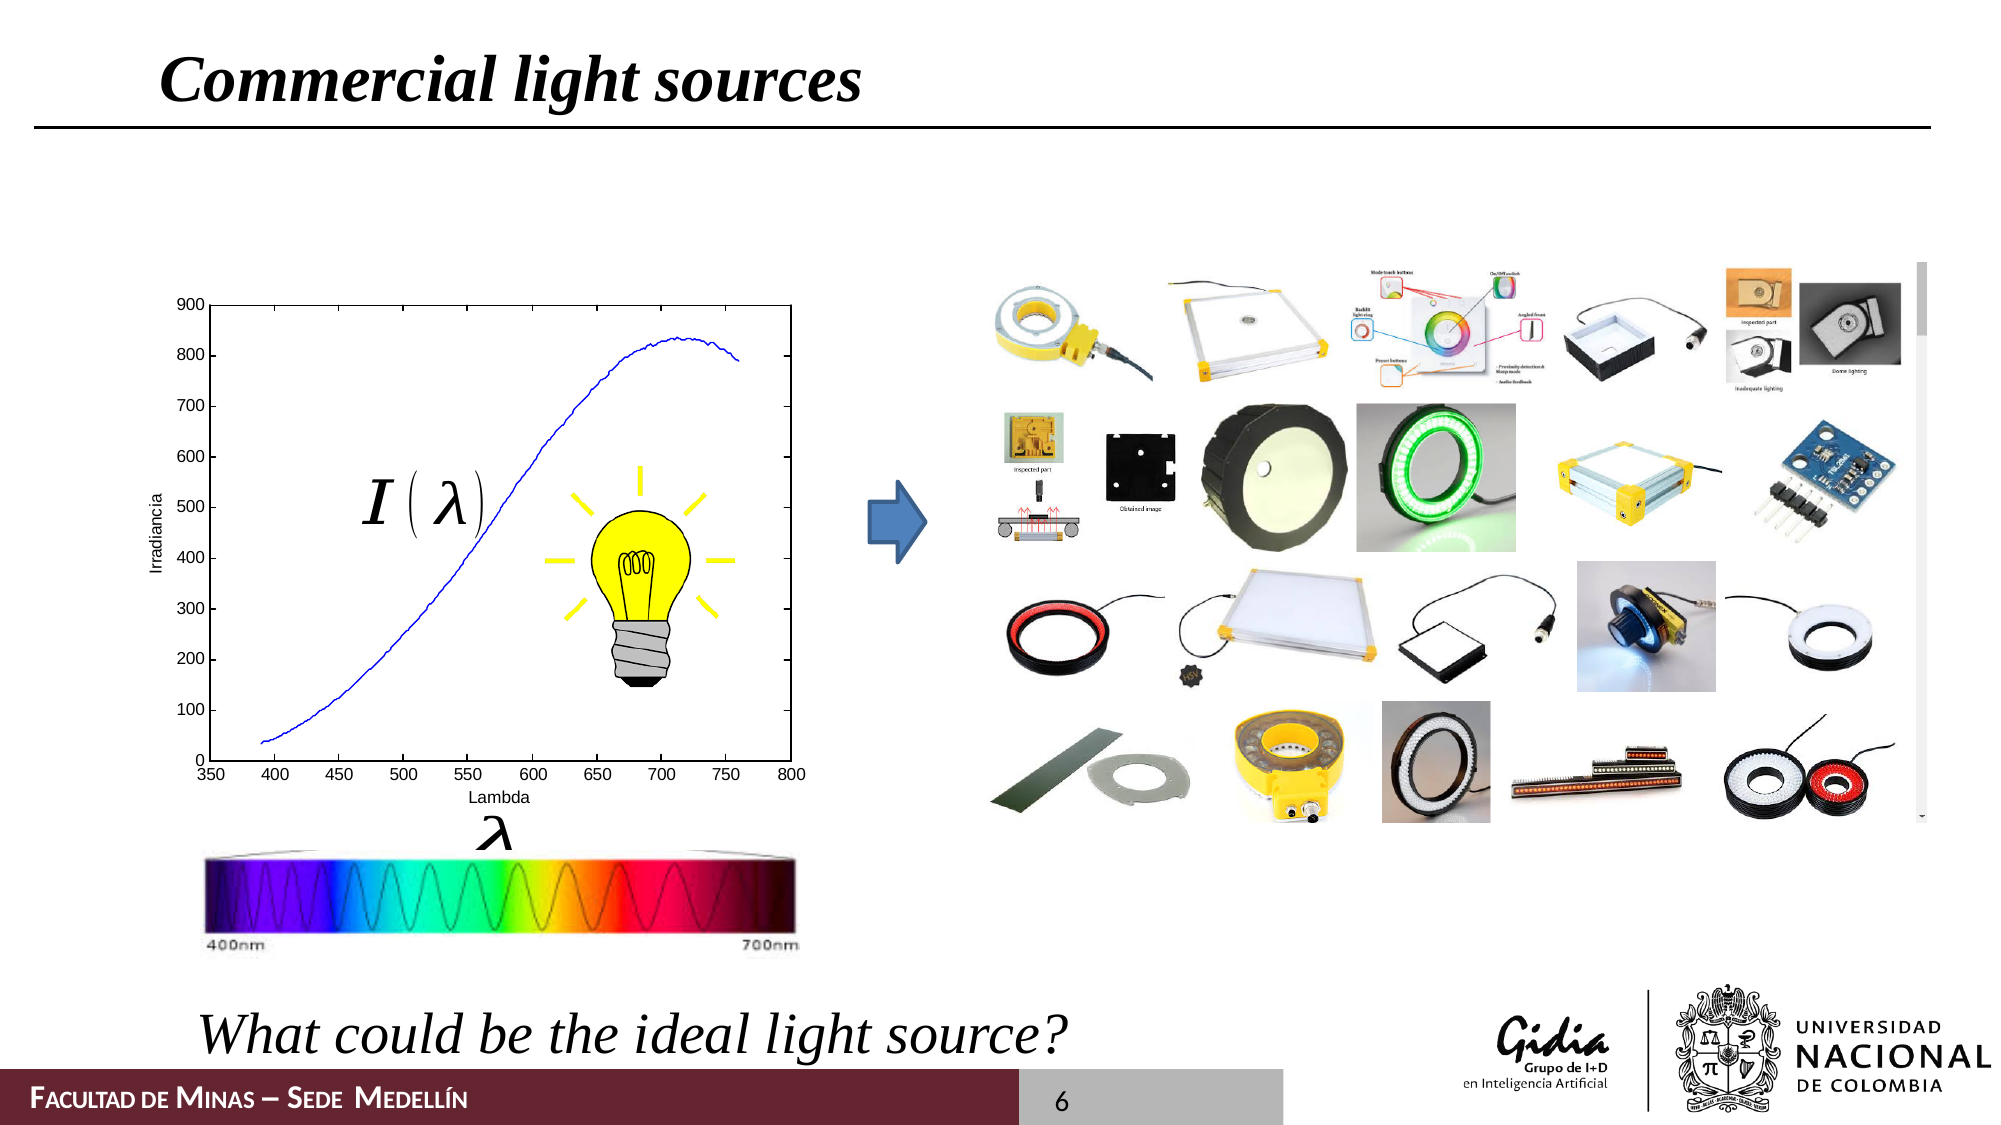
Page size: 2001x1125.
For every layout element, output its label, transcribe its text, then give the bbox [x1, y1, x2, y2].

picture [1463, 983, 1992, 1113]
slide_number 6 [1054, 1082, 1097, 1125]
picture [975, 262, 1928, 823]
text_box Commercial light sources [144, 27, 1325, 123]
picture [112, 262, 863, 823]
picture [199, 849, 801, 959]
text_box What could be the ideal light source? [182, 952, 1085, 1073]
text_box [867, 479, 928, 565]
